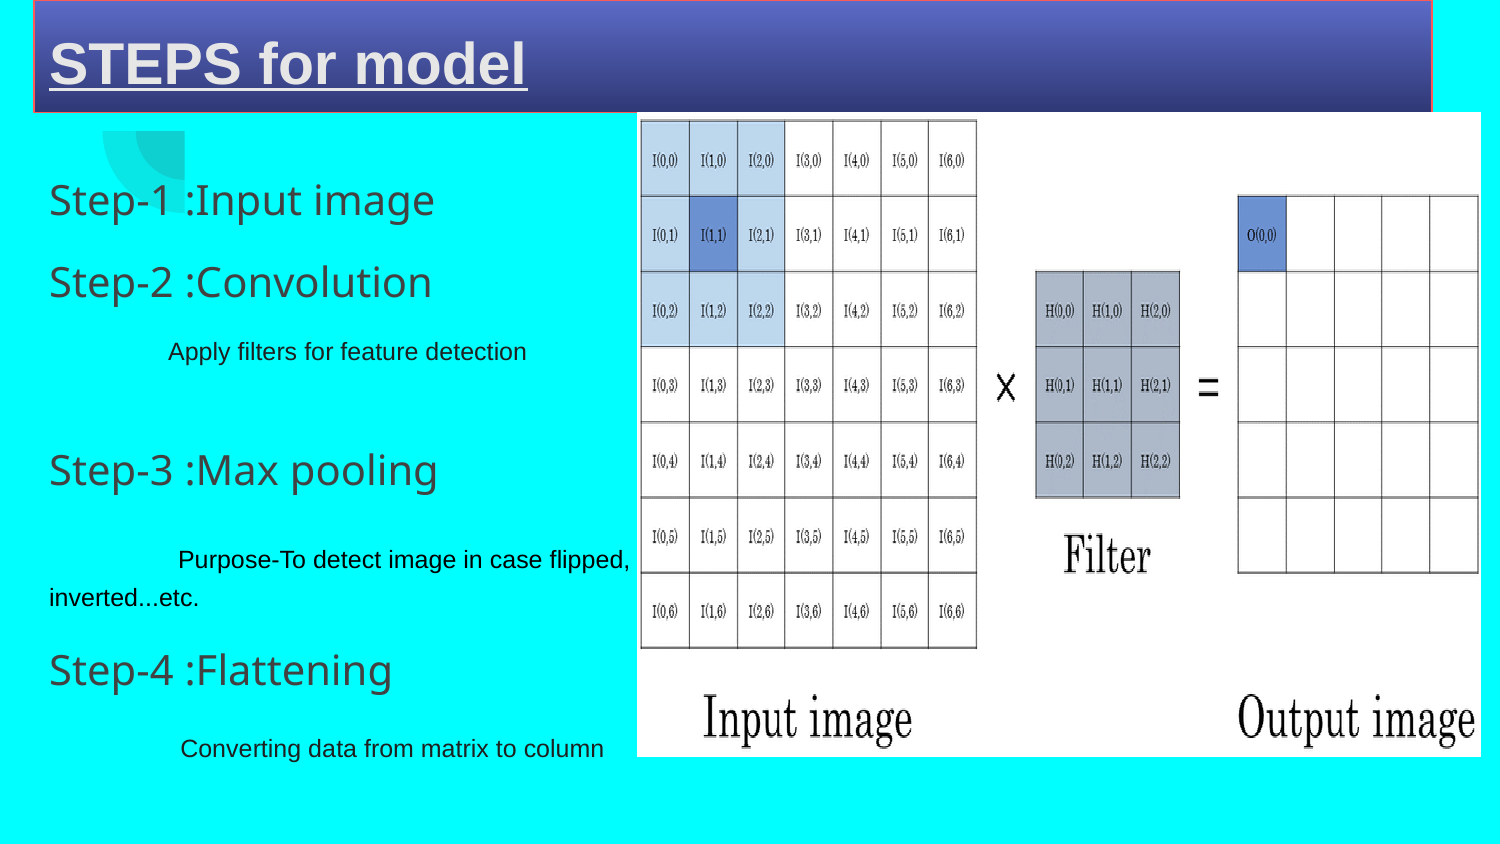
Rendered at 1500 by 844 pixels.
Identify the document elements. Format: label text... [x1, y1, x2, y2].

title STEPS for model [34, 0, 1432, 113]
list Step-1 :Input image Step-2 :Convolution Apply filters for feature detection Step-3 :Max pooling Purpose-To detect image in case flipped, inverted...etc. Step-4 :Flattening Converting data from matrix to column [34, 151, 723, 827]
picture [636, 112, 1482, 757]
